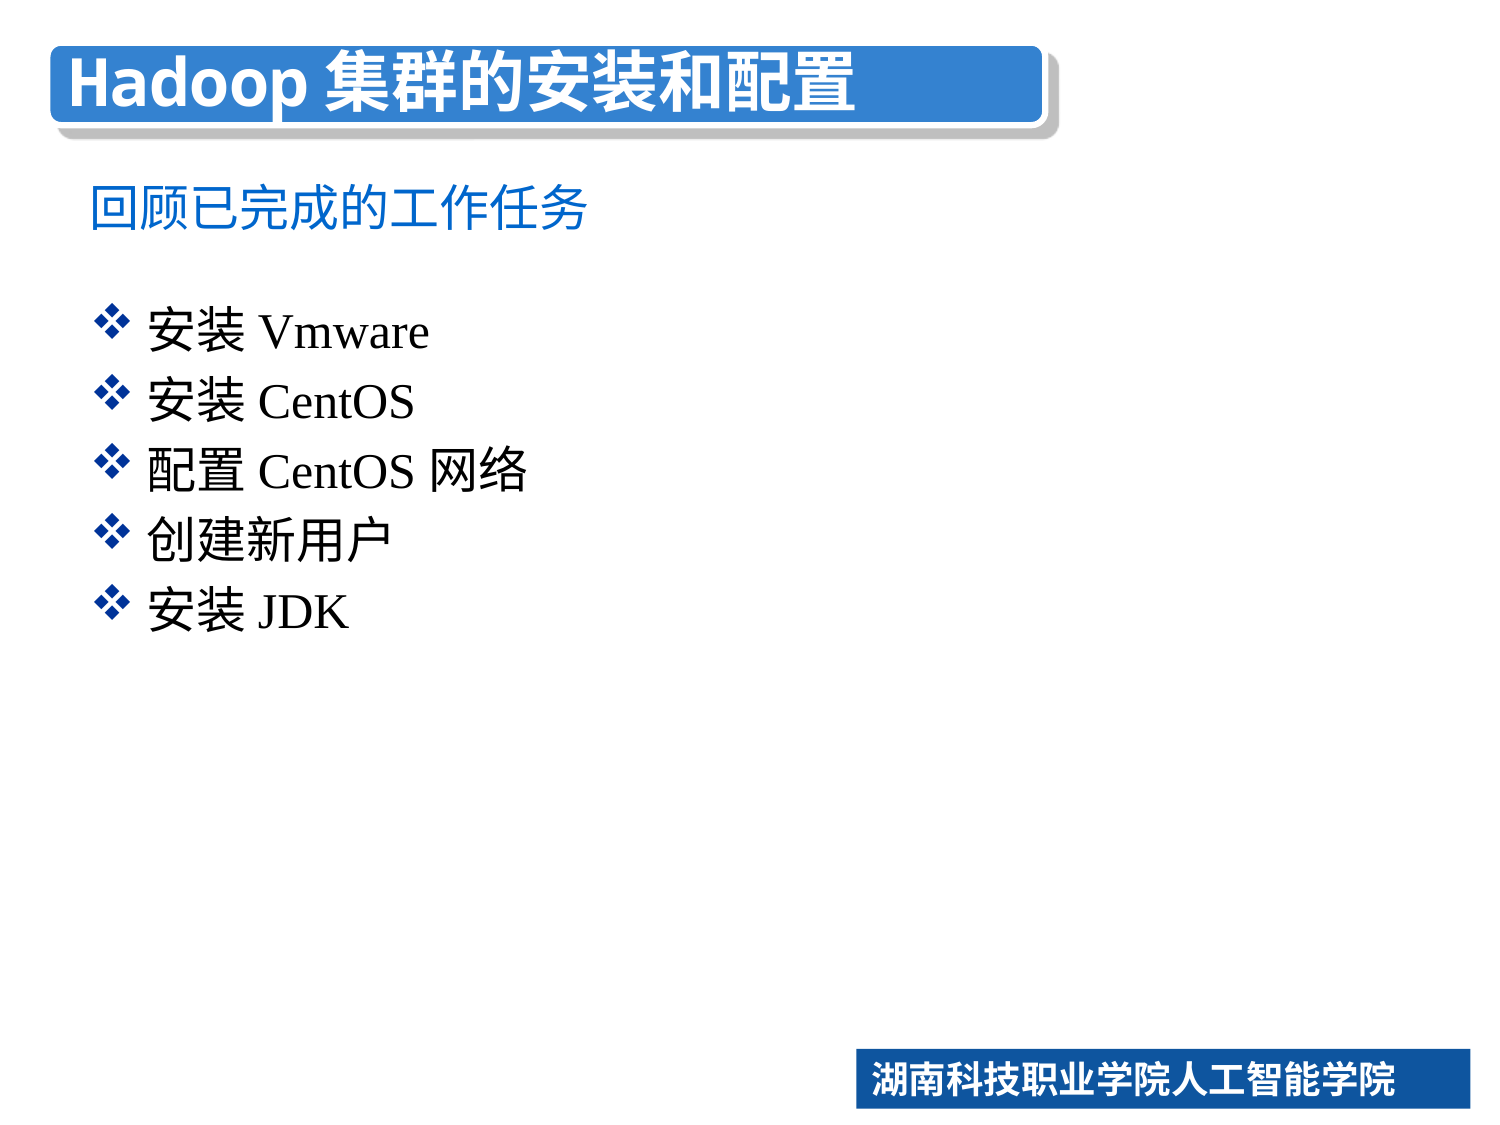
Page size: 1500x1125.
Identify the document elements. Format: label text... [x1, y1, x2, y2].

list 回顾已完成的工作任务 [75, 168, 1425, 244]
list 安装Vmware 安装CentOS 配置CentOS网络 创建新用户 安装JDK [75, 290, 1425, 1005]
